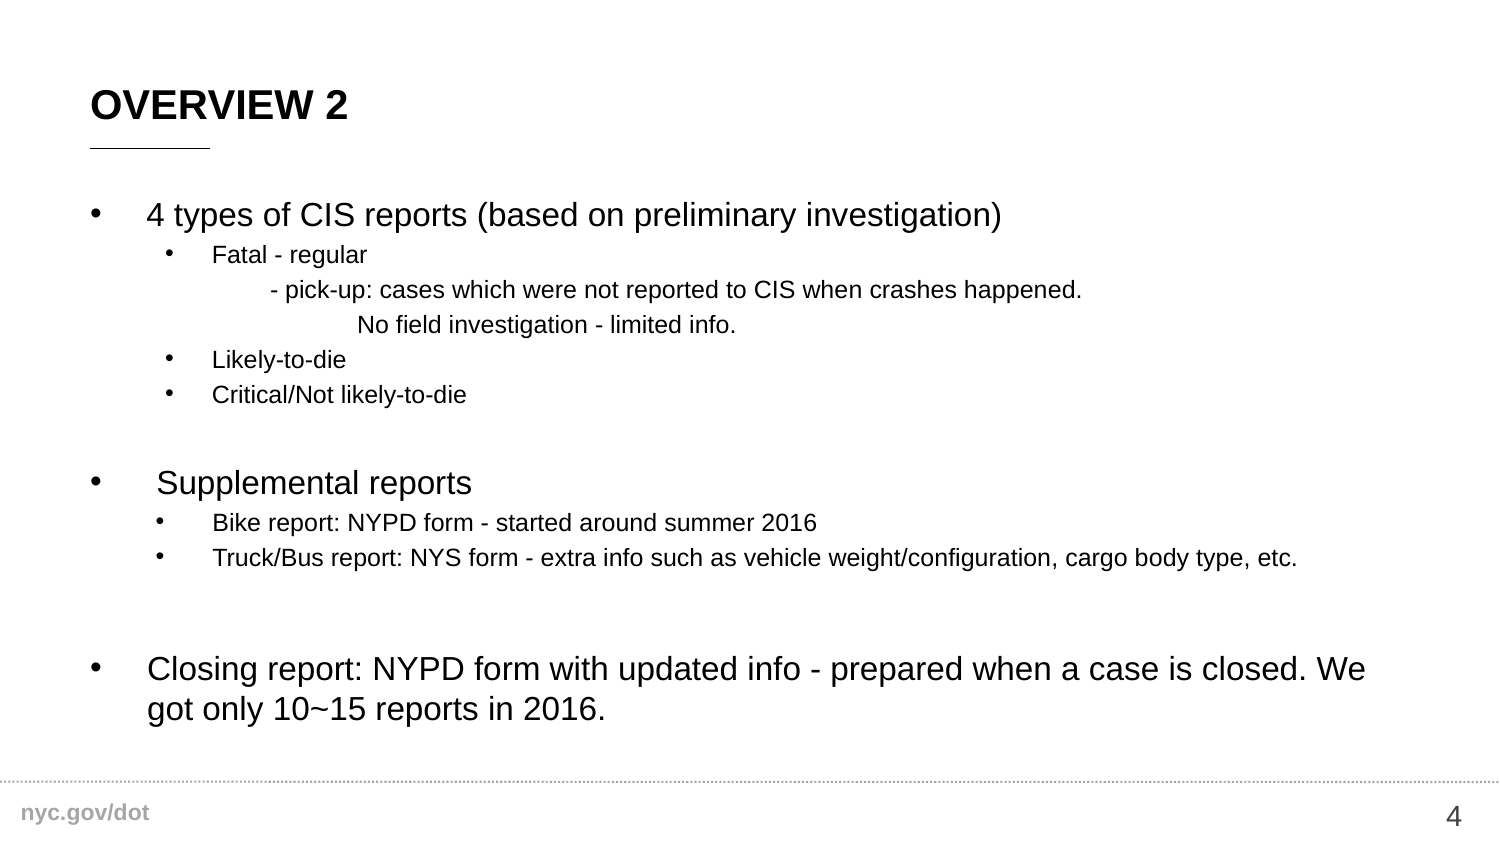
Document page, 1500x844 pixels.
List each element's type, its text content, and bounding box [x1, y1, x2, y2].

title Overview 2 [75, 23, 587, 136]
list 4 types of CIS reports (based on preliminary investigation) Fatal - regular - pick-up: cases which were not reported to CIS when crashes happened. No field investigation - limited info. Likely-to-die Critical/Not likely-to-die Supplemental reports Bike report: NYPD form - started around summer 2016 Truck/Bus report: NYS form - extra info such as vehicle weight/configuration, cargo body type, etc. Closing report: NYPD form with updated info - prepared when a case is closed. We got only 10~15 reports in 2016. [75, 186, 1403, 791]
slide_number 4 [1127, 790, 1478, 836]
